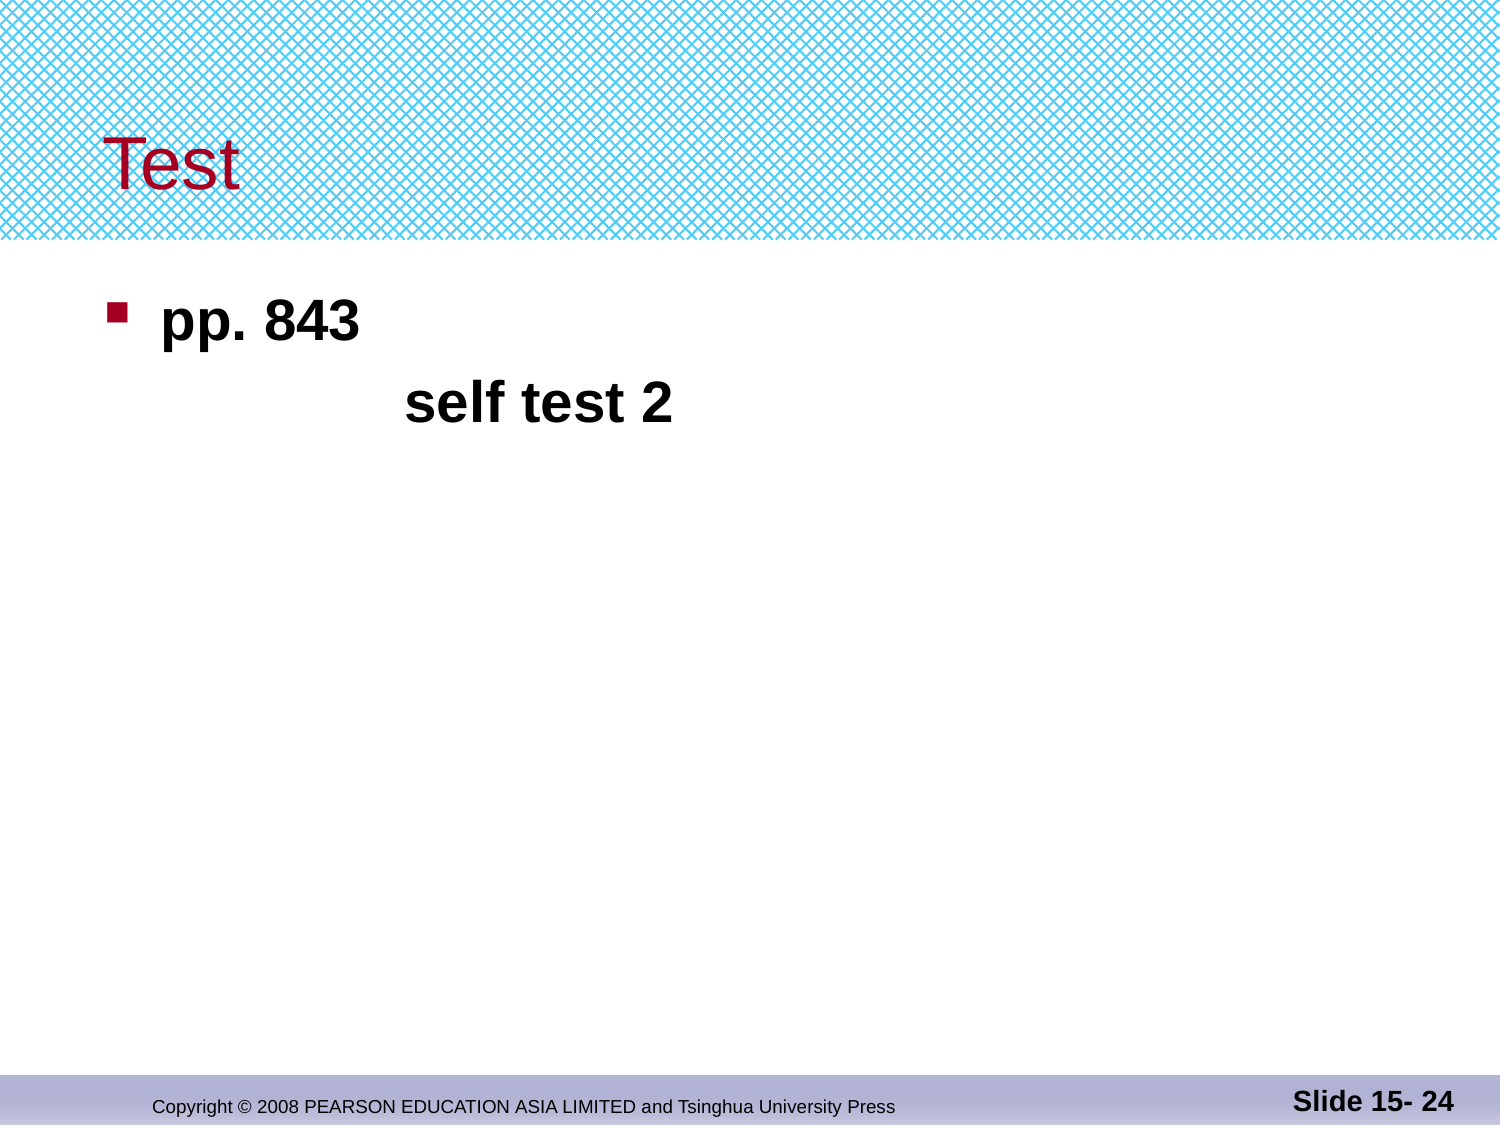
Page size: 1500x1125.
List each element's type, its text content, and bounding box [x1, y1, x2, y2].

list pp. 843 self test 2 [89, 275, 1450, 1025]
slide_number Slide 15- 24 [1156, 1049, 1470, 1125]
title Test [87, 49, 1450, 213]
